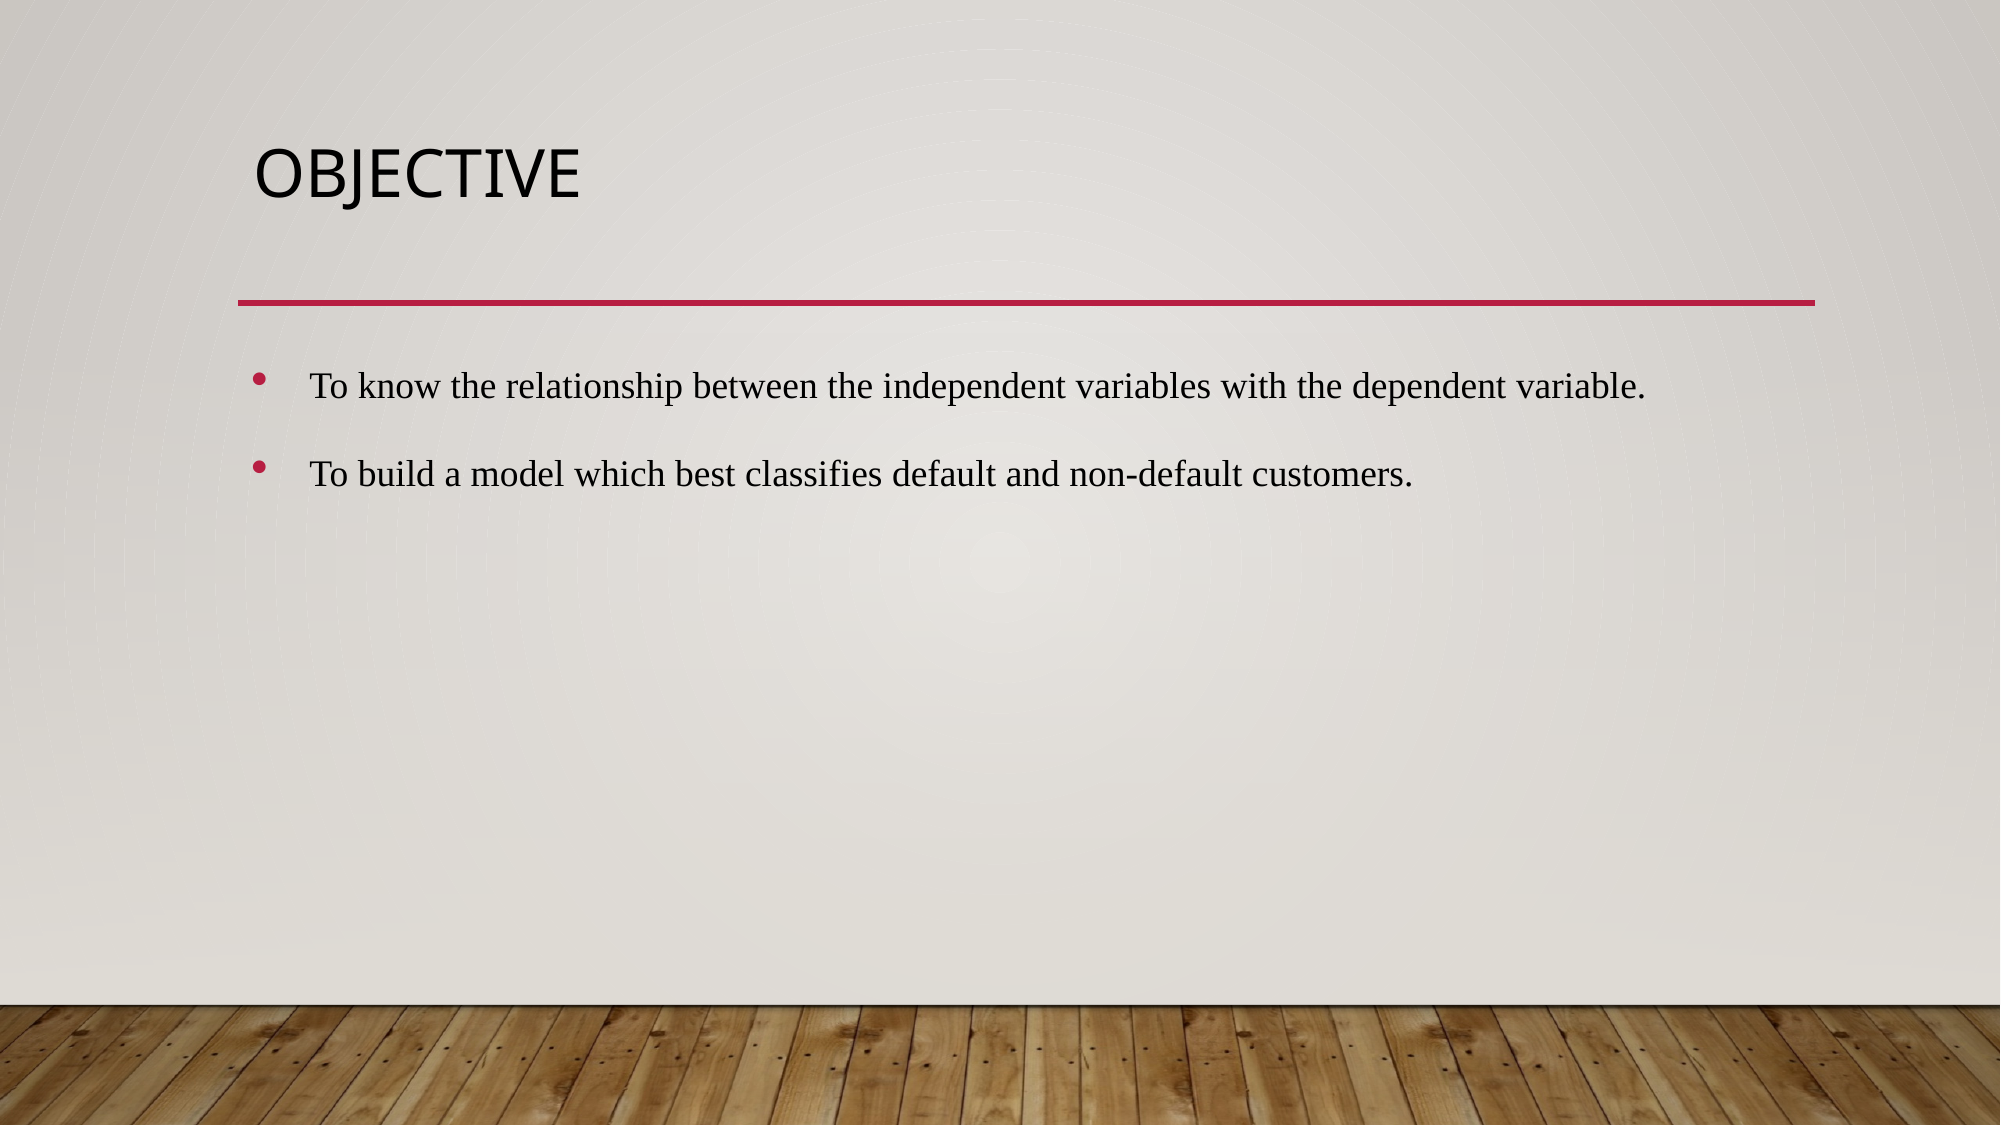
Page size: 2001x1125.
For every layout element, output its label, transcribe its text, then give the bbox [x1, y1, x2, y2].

picture [0, 1005, 2000, 1125]
list To know the relationship between the independent variables with the dependent variable. To build a model which best classifies default and non-default customers. [238, 330, 1814, 897]
title objective [238, 131, 1814, 305]
